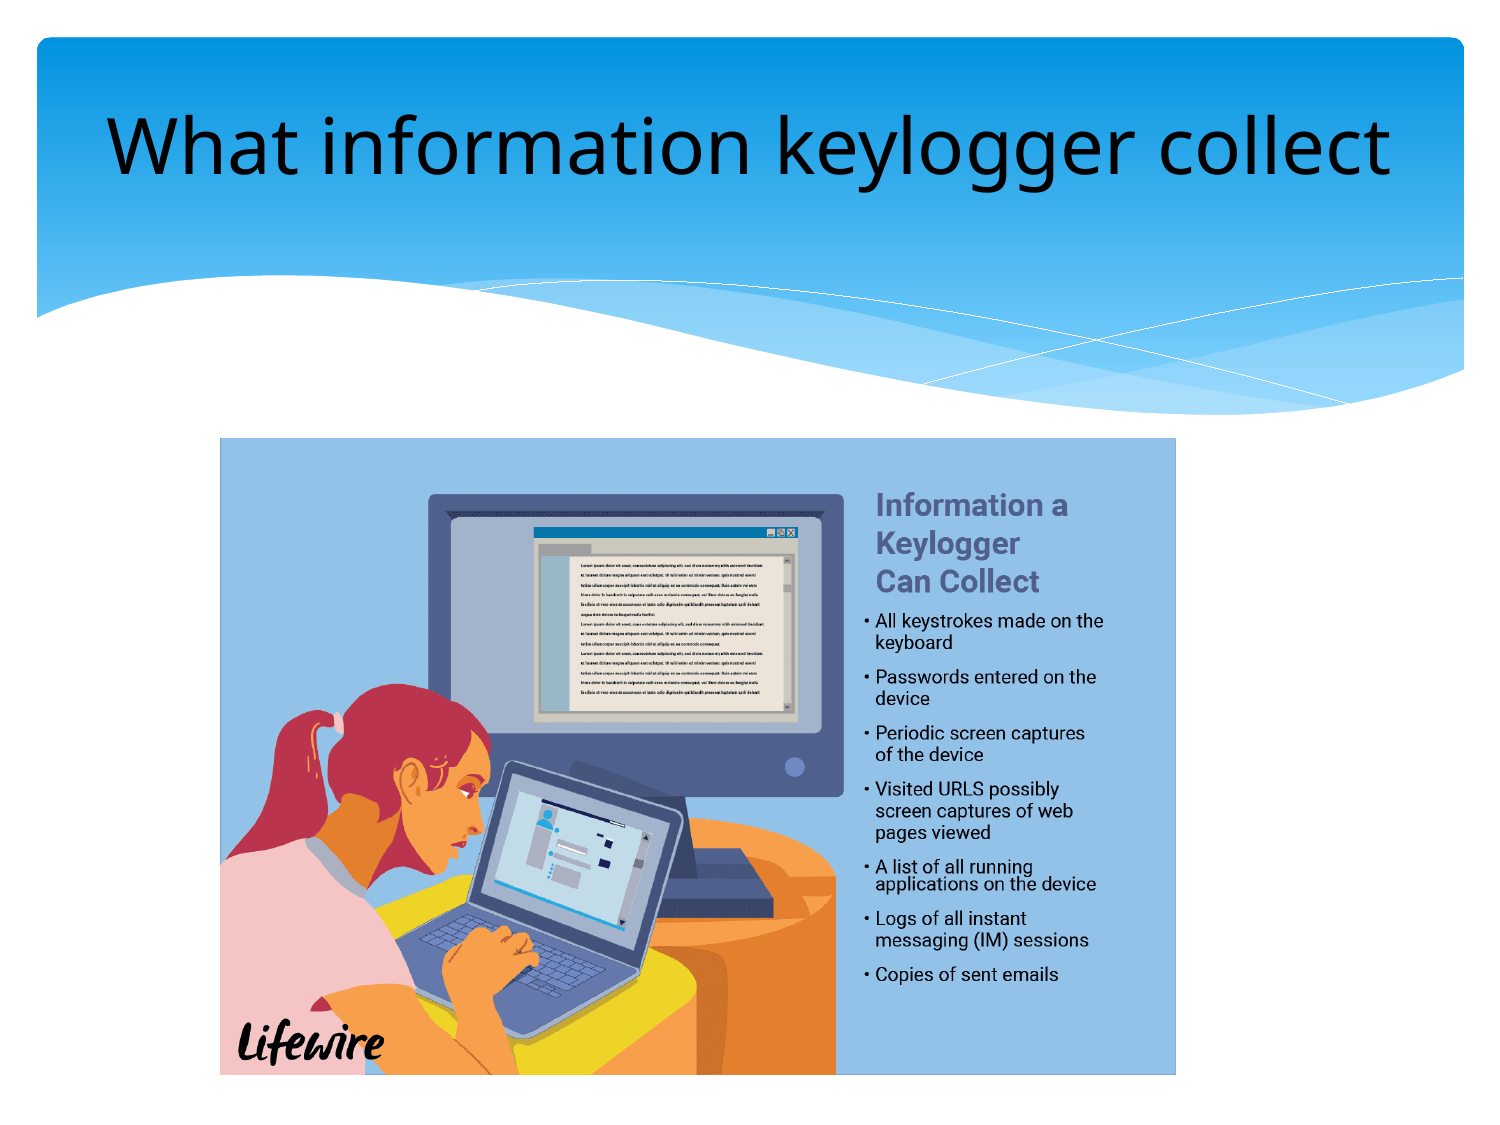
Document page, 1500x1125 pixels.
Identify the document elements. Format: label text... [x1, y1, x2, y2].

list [220, 438, 1176, 1076]
title What information keylogger collect [75, 87, 1425, 293]
